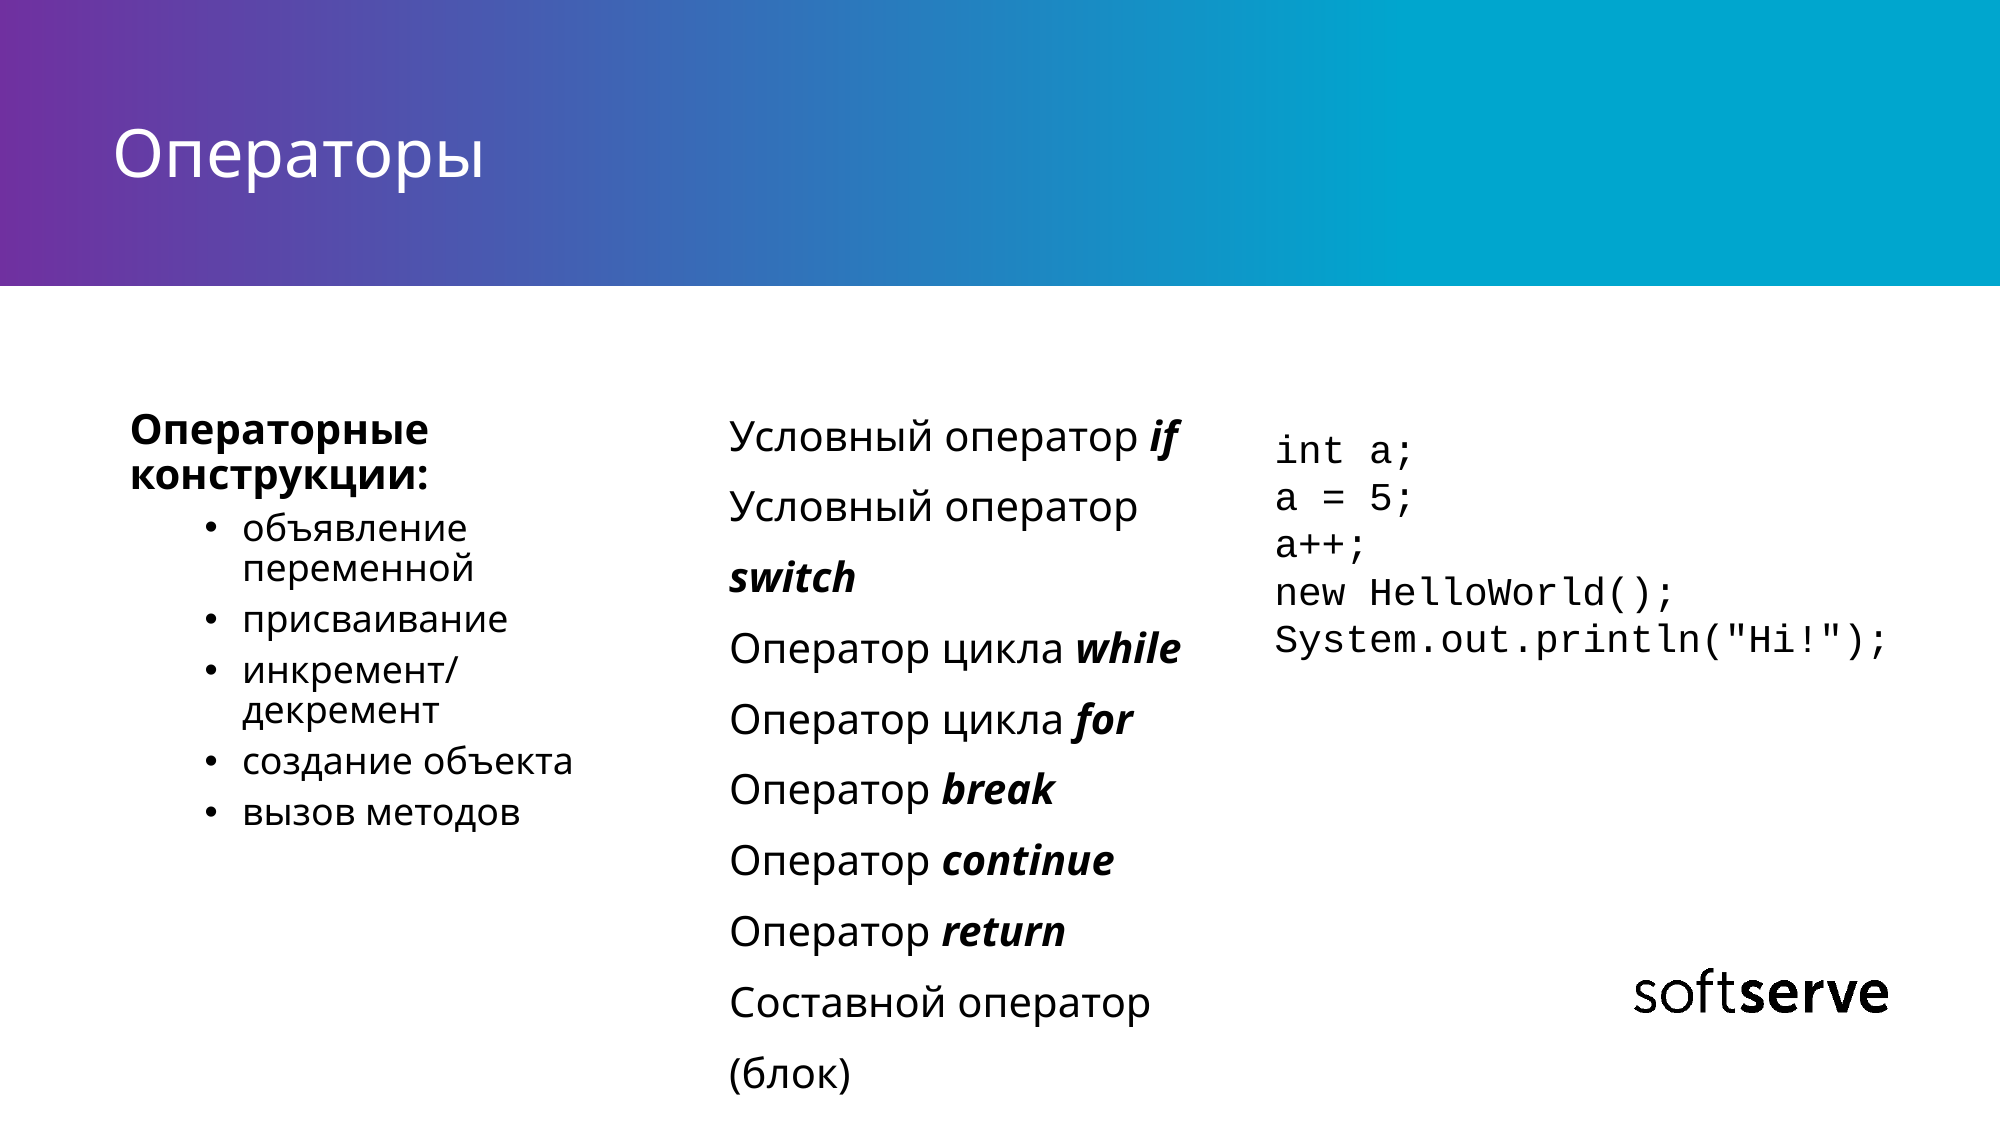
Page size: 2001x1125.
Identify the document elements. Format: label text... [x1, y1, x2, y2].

title Операторы [112, 112, 1888, 225]
picture [1634, 968, 1888, 1013]
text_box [1270, 418, 1895, 669]
list Условный оператор if Условный оператор switch Оператор цикла while Оператор цикла for Оператор break Оператор continue Оператор return Составной оператор (блок) [729, 381, 1271, 455]
list Операторные конструкции: объявление переменной присваивание инкремент/декремент создание объекта вызов методов [129, 401, 672, 543]
